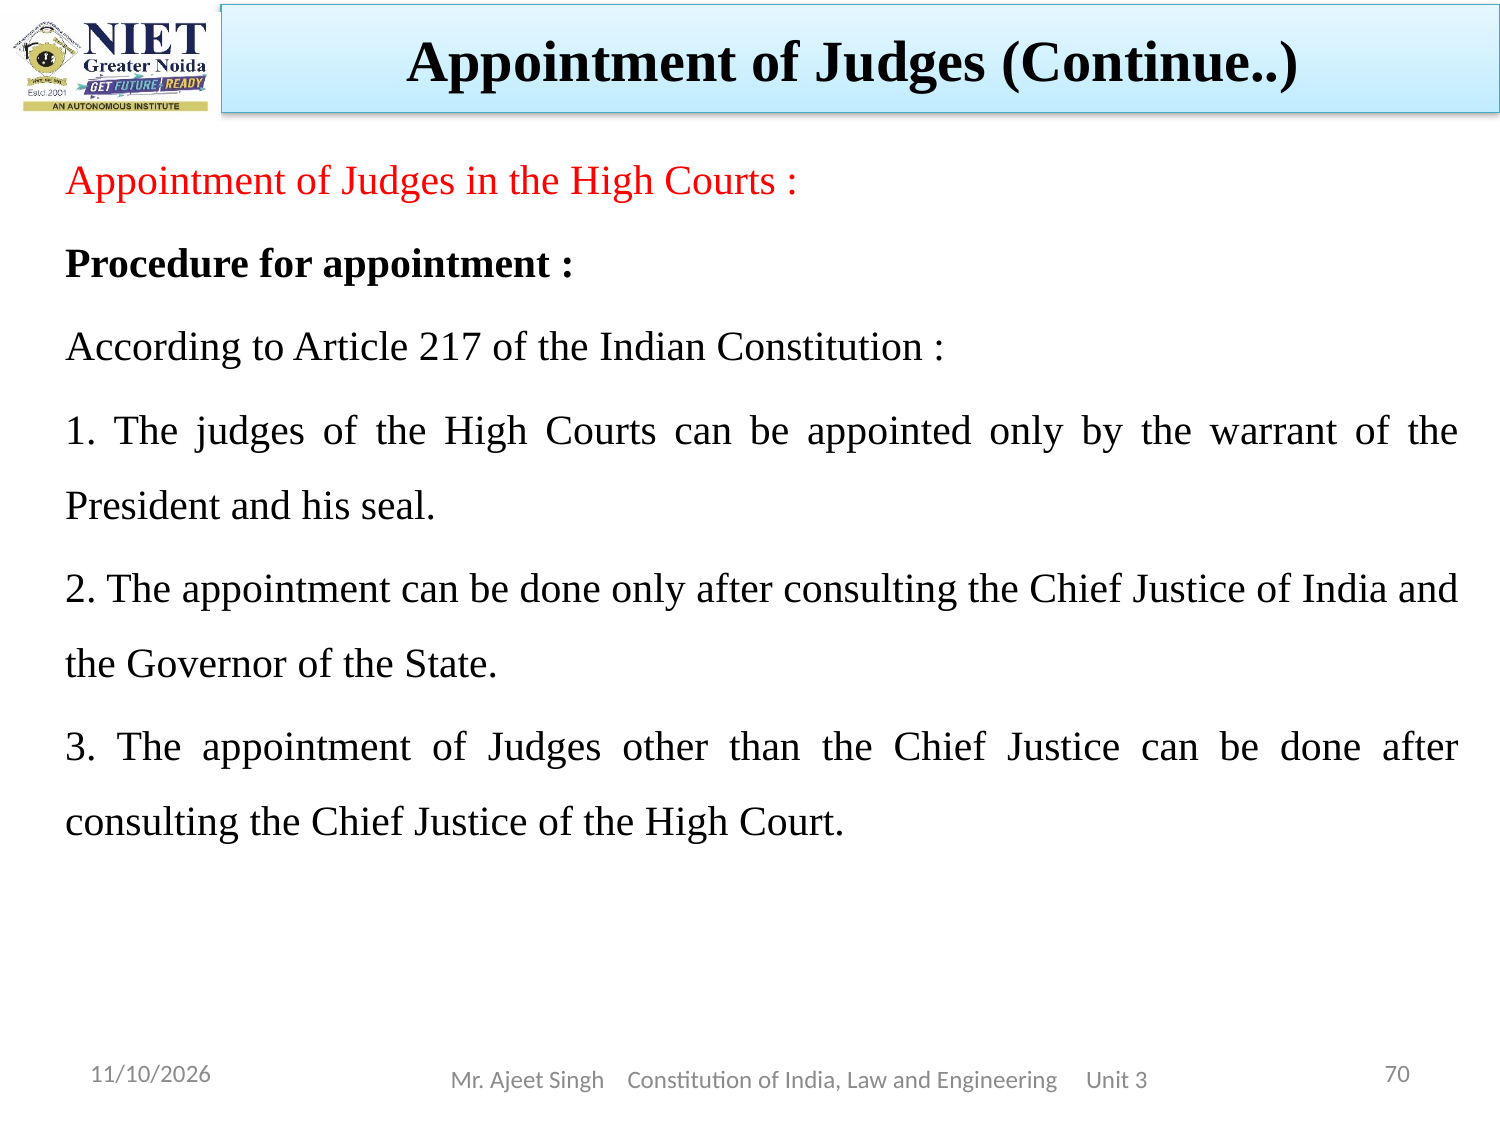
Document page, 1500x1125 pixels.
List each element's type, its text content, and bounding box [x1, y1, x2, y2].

footer Mr. Ajeet Singh Constitution of India, Law and Engineering Unit 3 [237, 1042, 1363, 1115]
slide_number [75, 1042, 237, 1103]
list Appointment of Judges in the High Courts : Procedure for appointment : According to Article 217 of the Indian Constitution : 1. The judges of the High Courts can be appointed only by the warrant of the President and his seal. 2. The appointment can be done only after consulting the Chief Justice of India and the Governor of the State. 3. The appointment of Judges other than the Chief Justice can be done after consulting the Chief Justice of the High Court. [50, 120, 1475, 1032]
slide_number 70 [1074, 1042, 1425, 1103]
picture [0, 11, 222, 121]
text_box Appointment of Judges (Continue..) [220, 4, 1500, 113]
